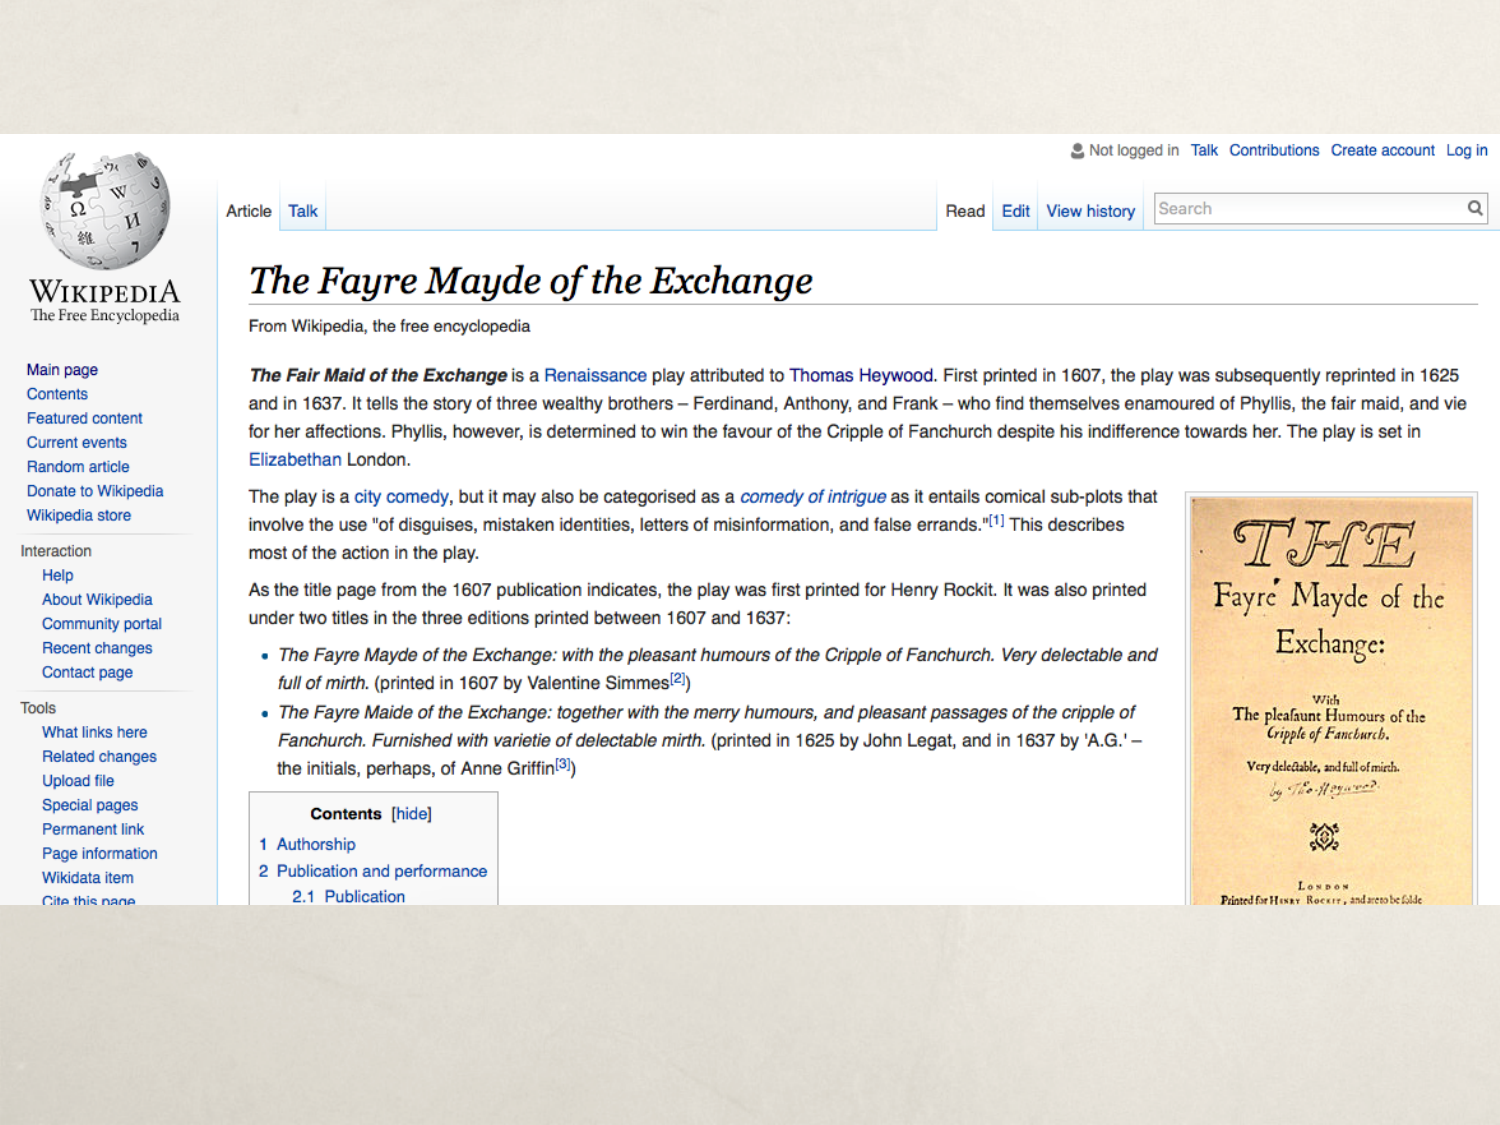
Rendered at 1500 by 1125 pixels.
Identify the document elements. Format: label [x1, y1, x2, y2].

picture [0, 132, 1500, 907]
